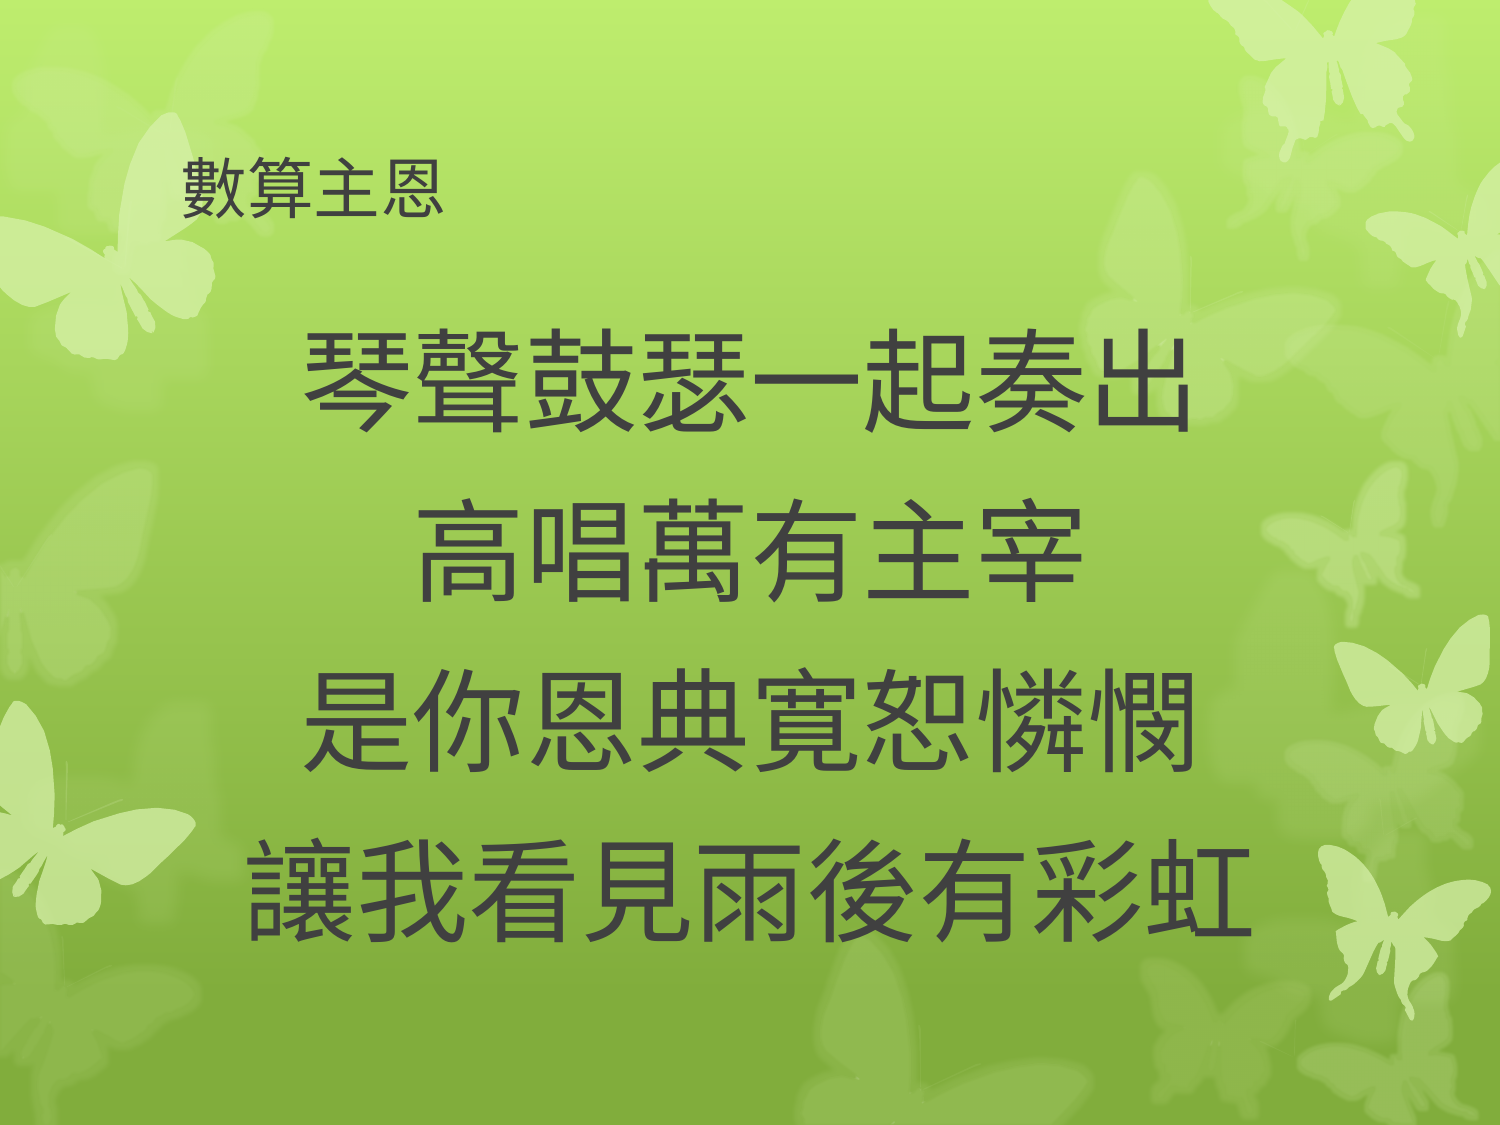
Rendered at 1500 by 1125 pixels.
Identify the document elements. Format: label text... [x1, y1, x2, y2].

list 琴聲鼓瑟一起奏出 高唱萬有主宰 是你恩典寛恕憐憫 讓我看見雨後有彩虹 [0, 262, 1500, 1005]
title 數算主恩 [165, 110, 1335, 262]
